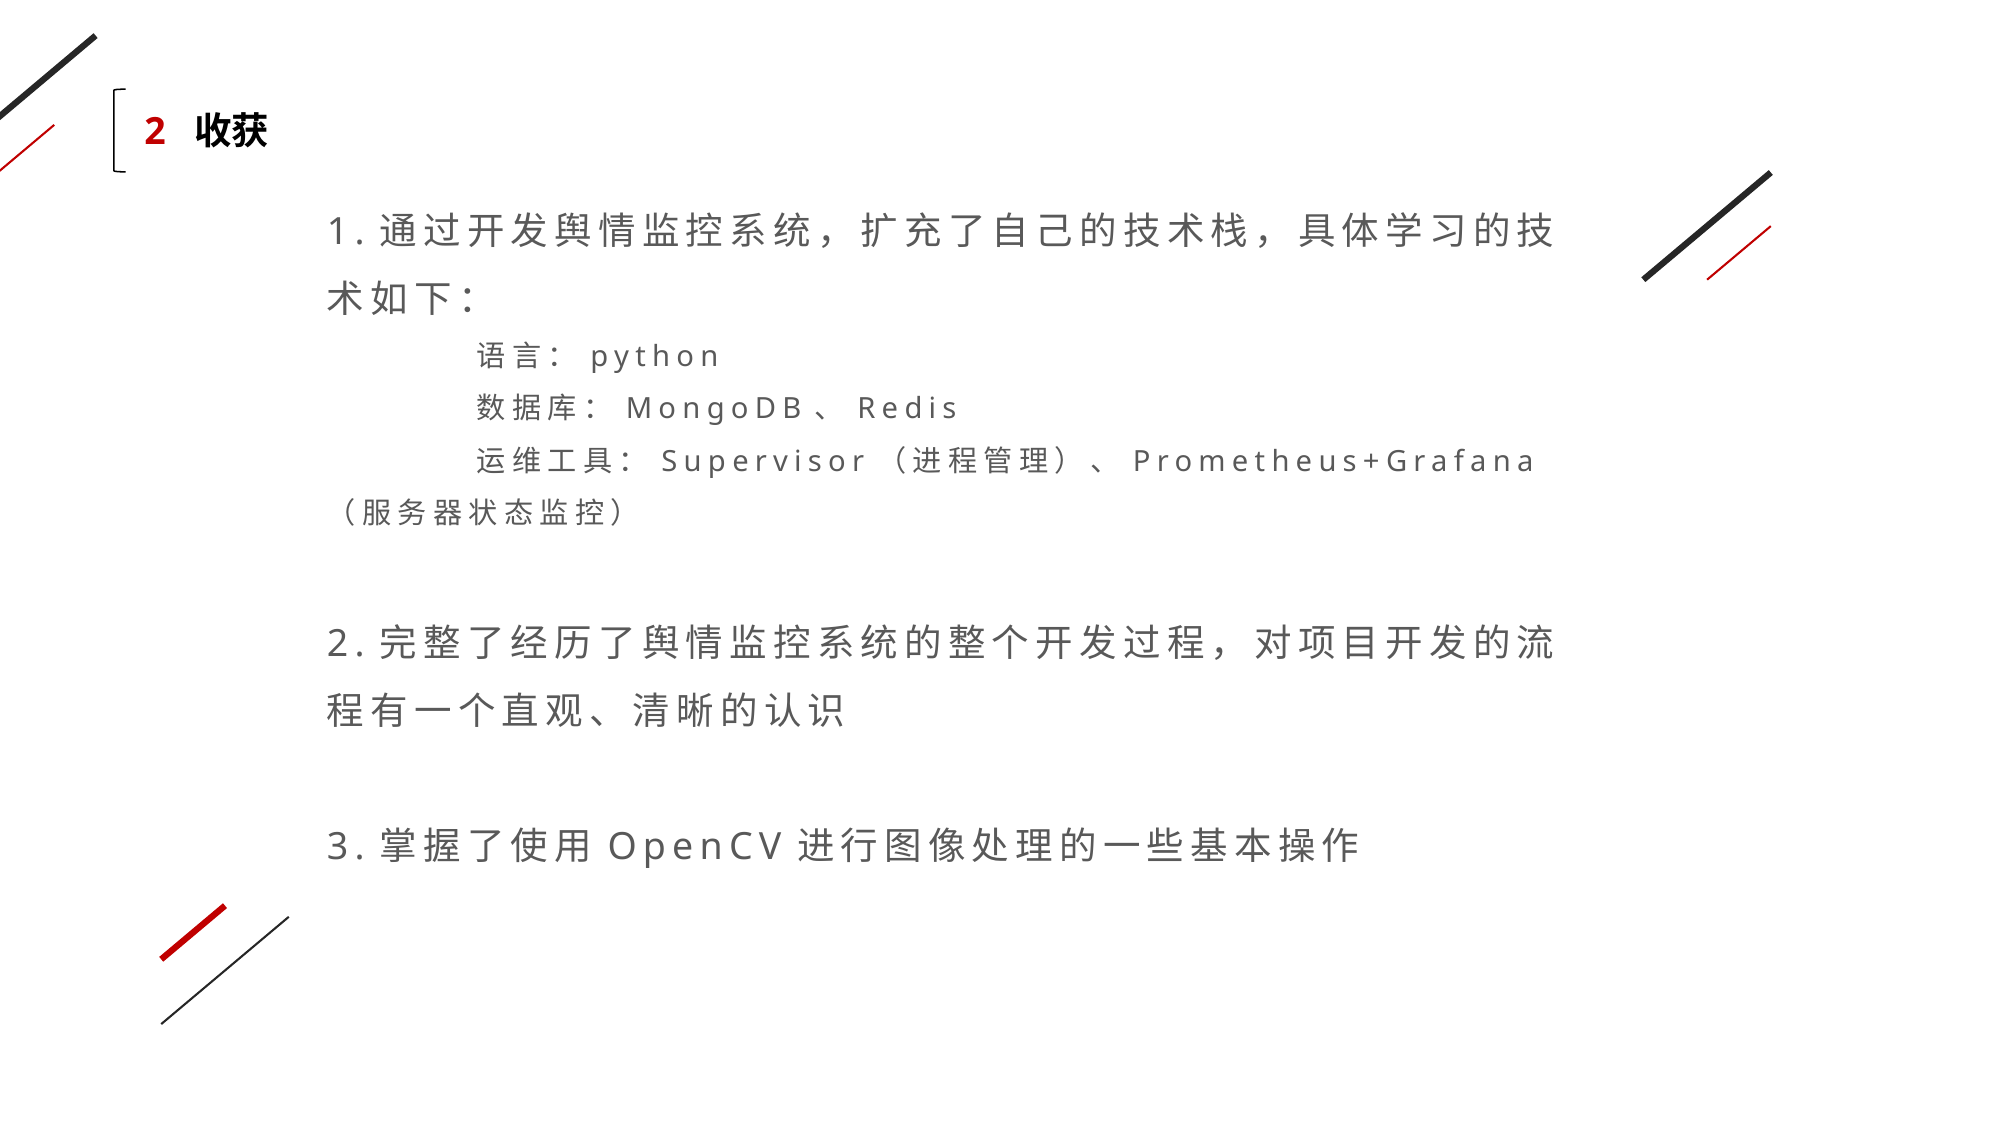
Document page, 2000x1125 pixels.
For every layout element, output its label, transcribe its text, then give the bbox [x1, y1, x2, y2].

text_box 1.通过开发舆情监控系统，扩充了自己的技术栈，具体学习的技术如下： 语言：python 数据库：MongoDB、Redis 运维工具：Supervisor（进程管理）、Prometheus+Grafana（服务器状态监控） 2.完整了经历了舆情监控系统的整个开发过程，对项目开发的流程有一个直观、清晰的认识 3.掌握了使用OpenCV进行图像处理的一些基本操作 [312, 177, 1612, 875]
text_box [1706, 225, 1772, 280]
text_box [160, 916, 289, 1025]
text_box 2 收获 [129, 100, 285, 160]
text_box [0, 35, 96, 144]
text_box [0, 124, 55, 179]
text_box [113, 88, 126, 173]
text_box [1643, 172, 1772, 280]
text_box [160, 905, 226, 916]
